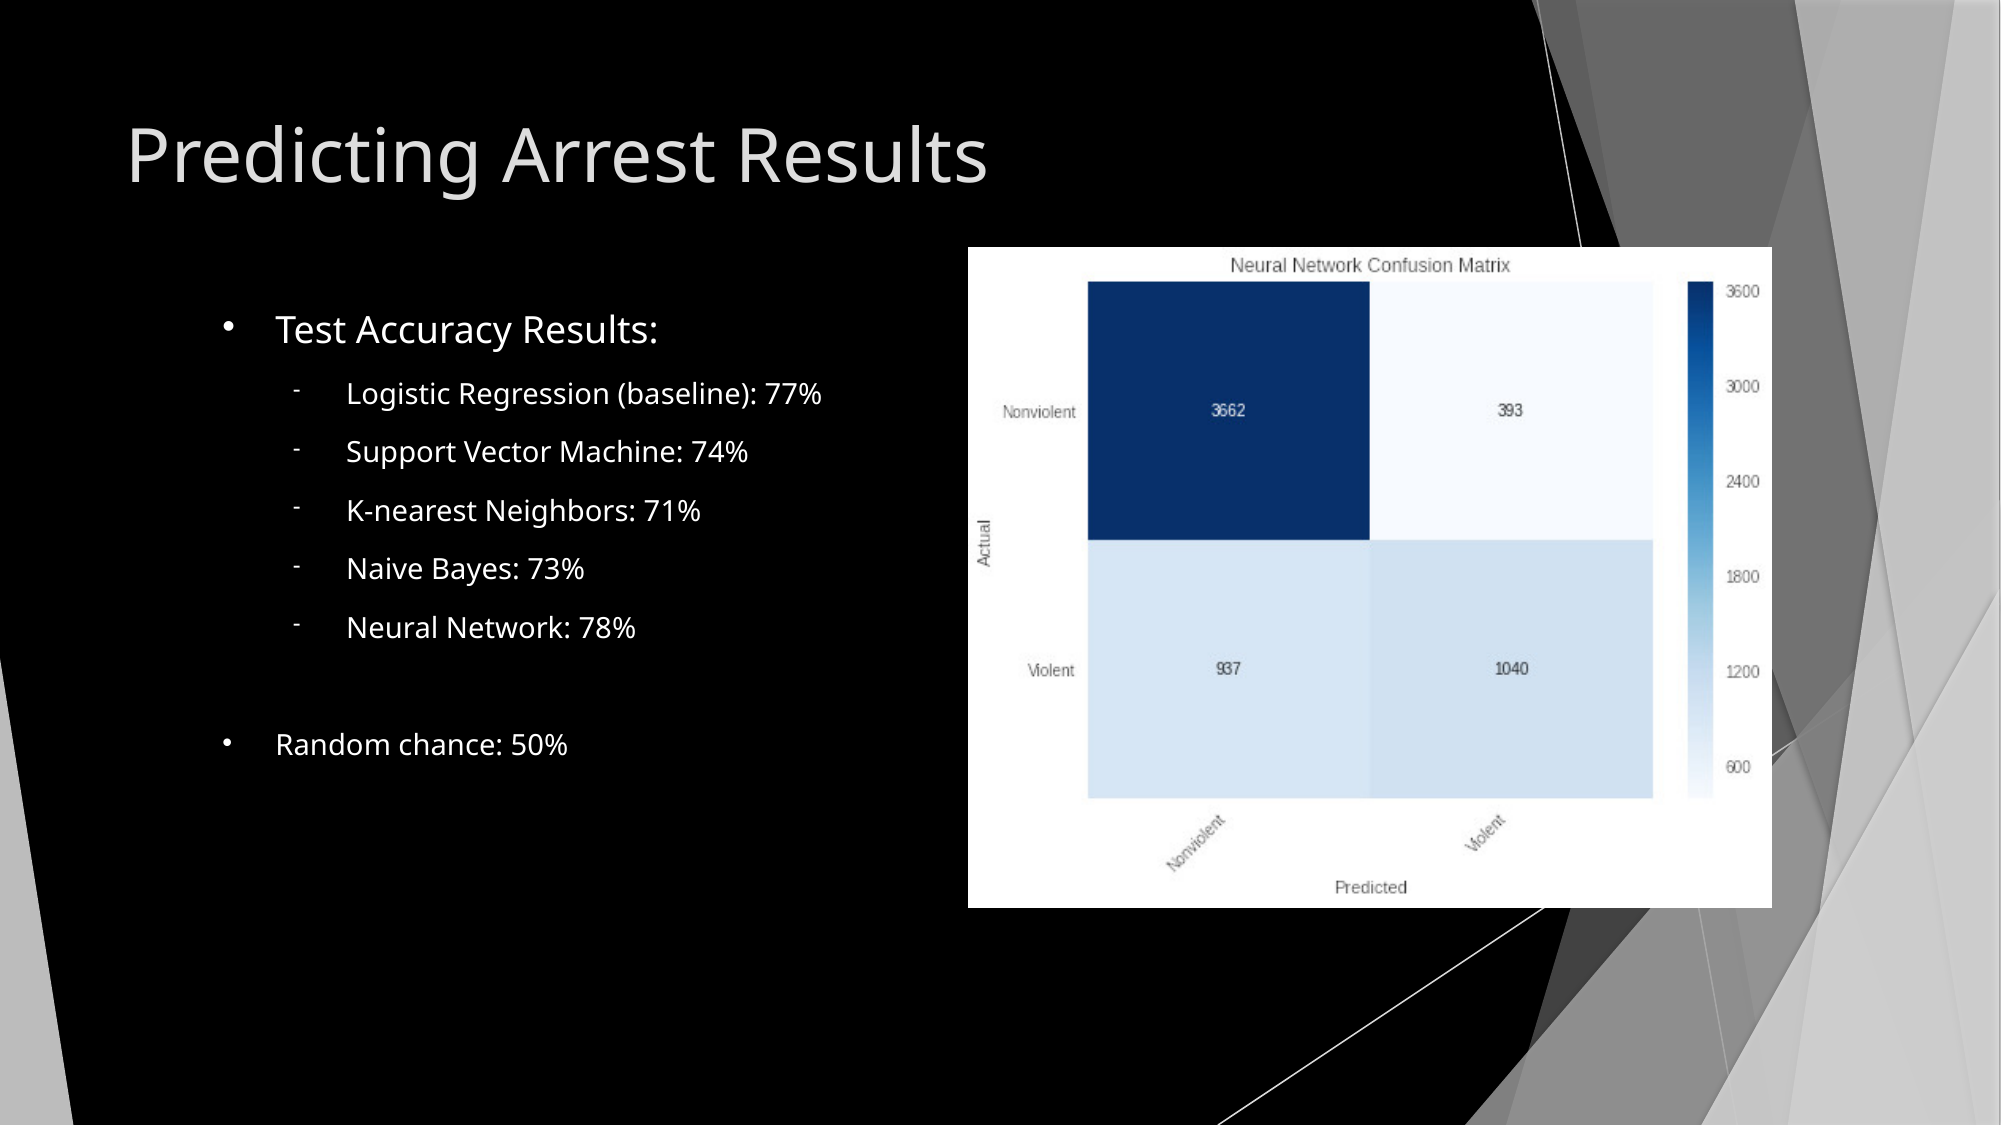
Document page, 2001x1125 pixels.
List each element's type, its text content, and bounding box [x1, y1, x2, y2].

text_box Test Accuracy Results: Logistic Regression (baseline): 77% Support Vector Machine: 74% K-nearest Neighbors: 71% Naive Bayes: 73% Neural Network: 78% Random chance: 50% [189, 298, 1450, 1074]
text_box Predicting Arrest Results [111, 99, 1522, 317]
picture [968, 247, 1772, 908]
